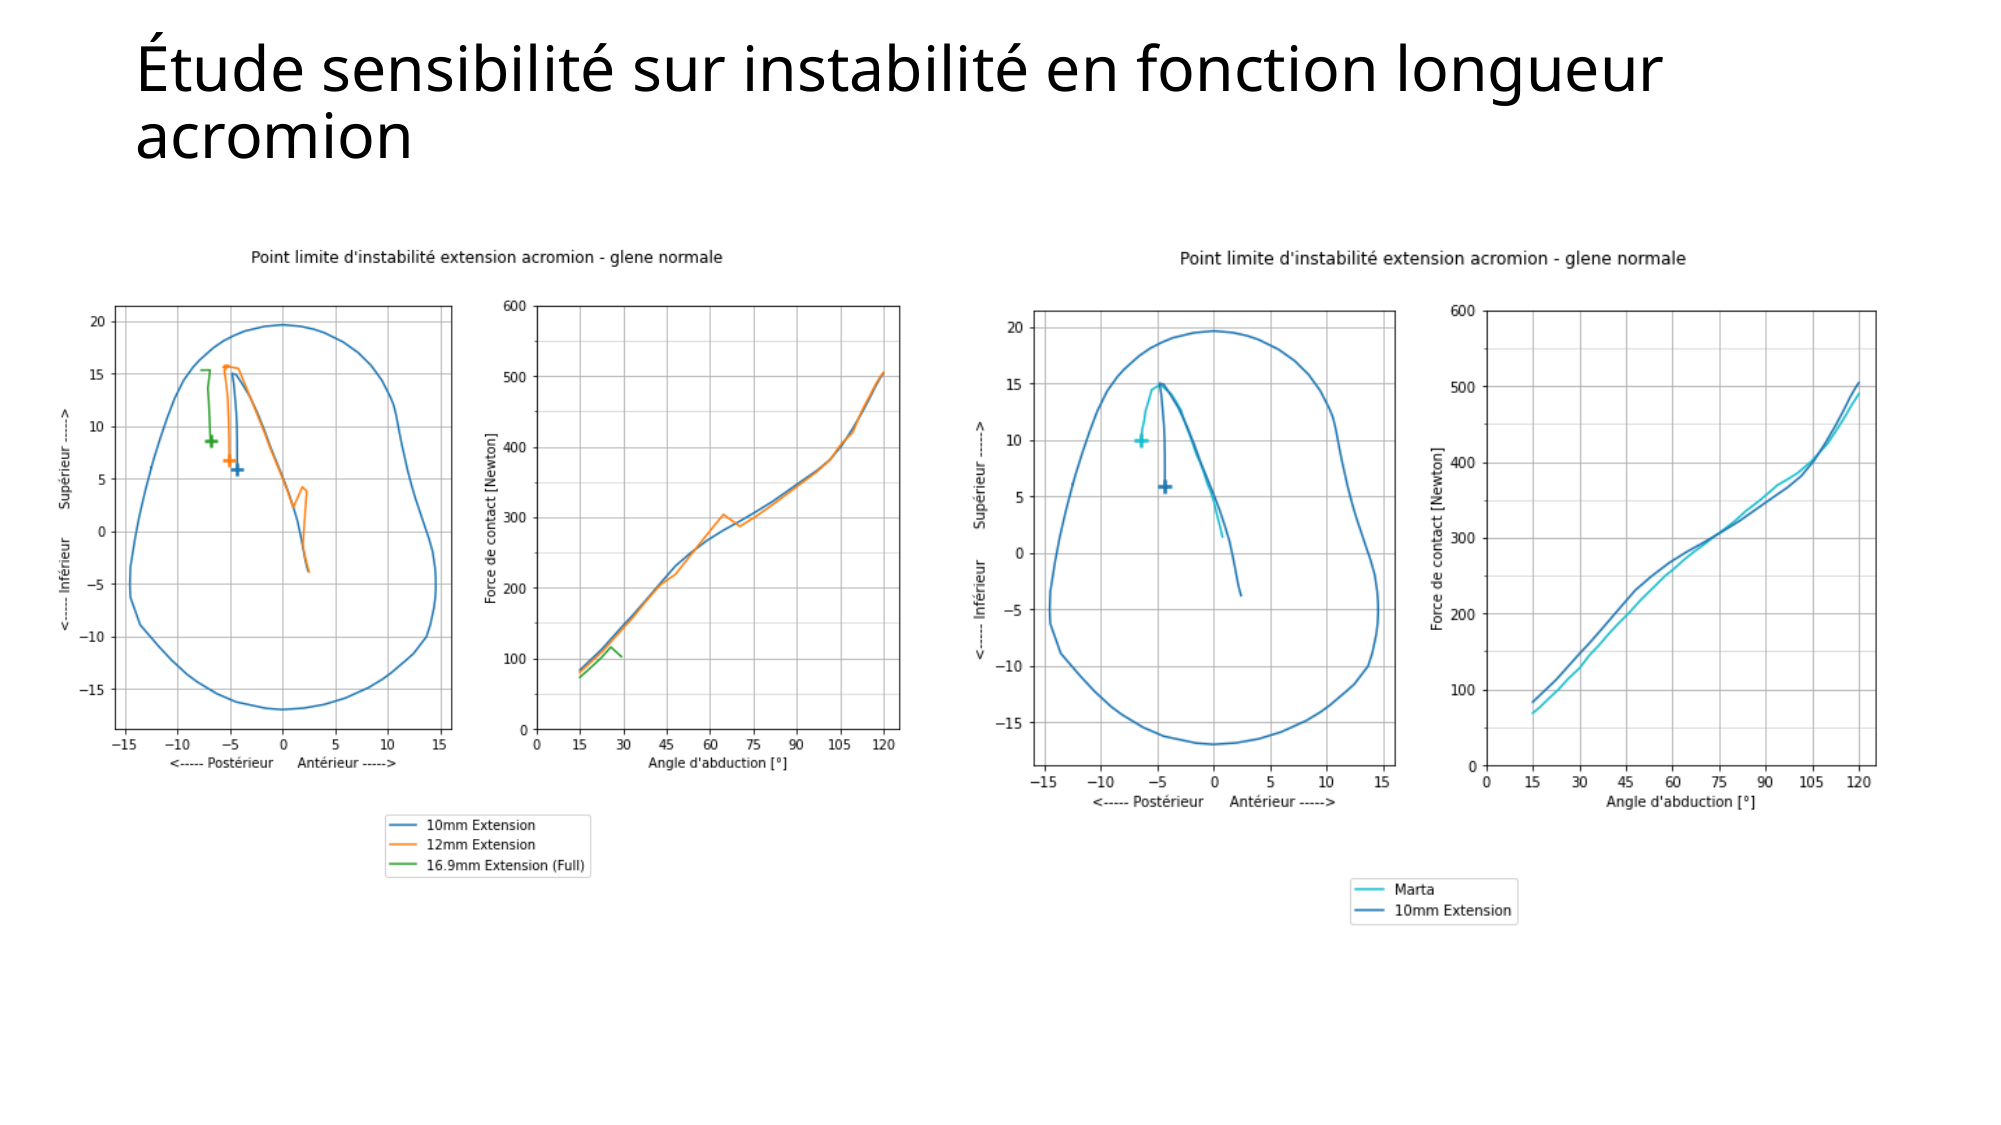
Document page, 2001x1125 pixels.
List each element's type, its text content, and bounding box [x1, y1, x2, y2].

picture [50, 241, 907, 886]
picture [964, 241, 1884, 934]
title Étude sensibilité sur instabilité en fonction longueur acromion [120, 0, 1846, 214]
